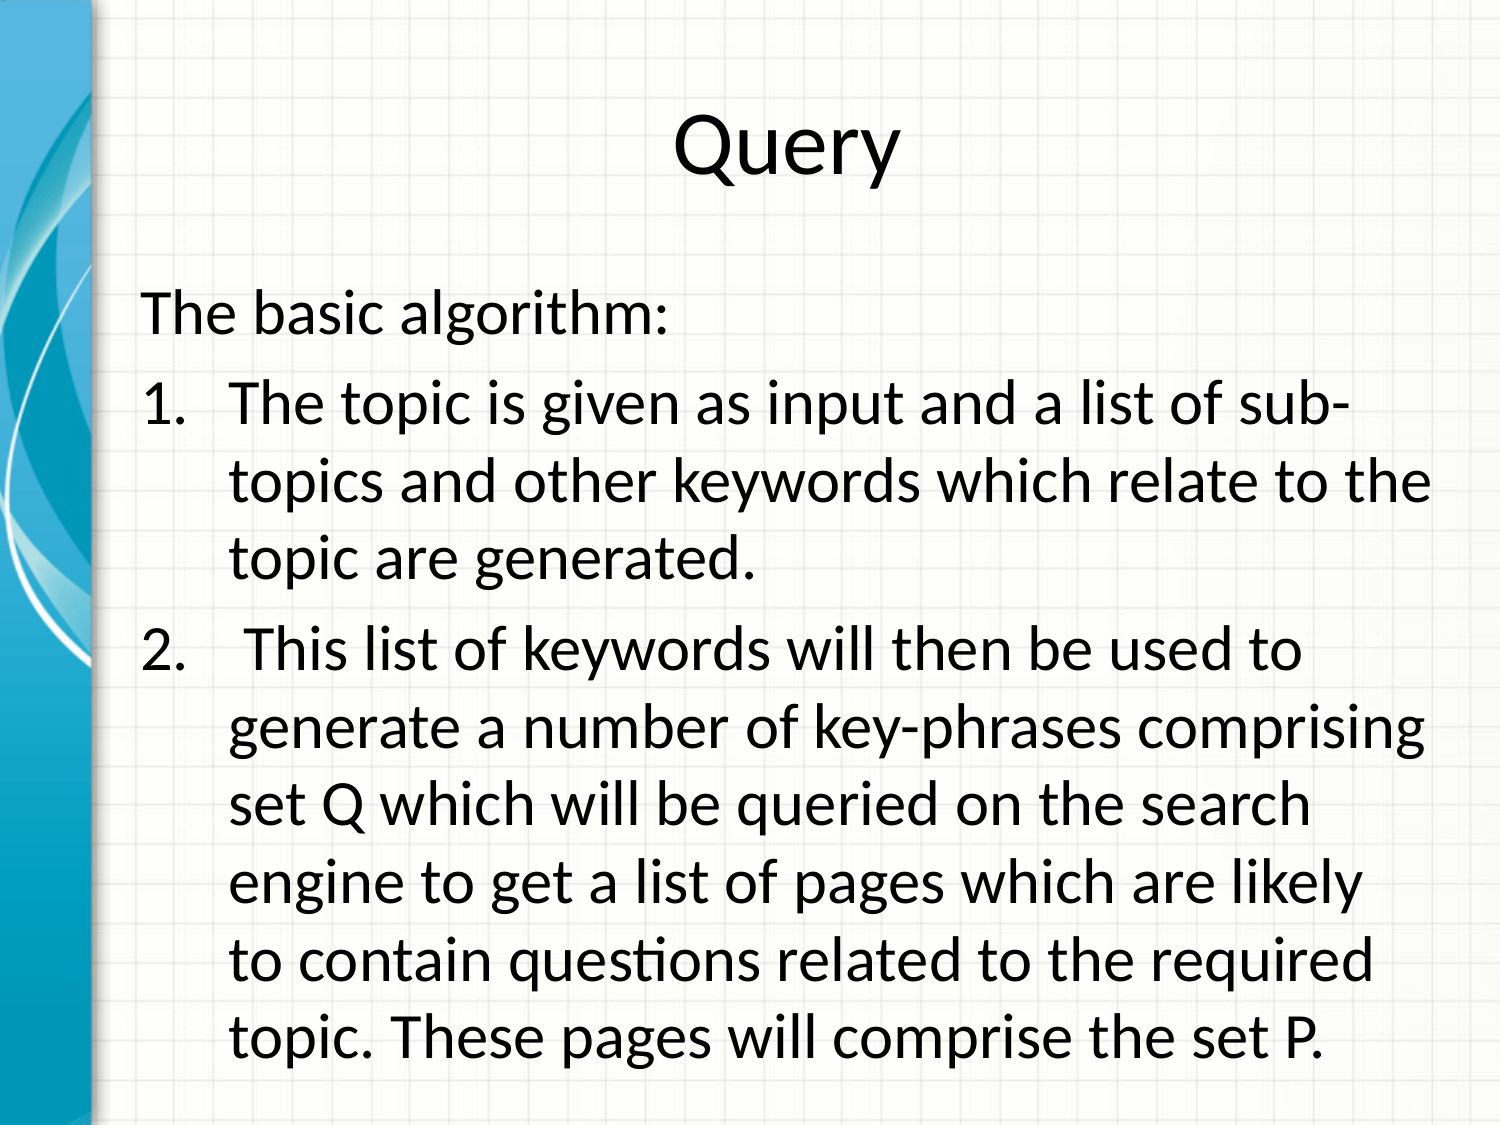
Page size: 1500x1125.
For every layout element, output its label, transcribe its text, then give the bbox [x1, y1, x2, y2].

picture [0, 0, 1500, 1125]
list The basic algorithm: The topic is given as input and a list of sub-topics and other keywords which relate to the topic are generated. This list of keywords will then be used to generate a number of key-phrases comprising set Q which will be queried on the search engine to get a list of pages which are likely to contain questions related to the required topic. These pages will comprise the set P. [125, 261, 1450, 1088]
title Query [125, 44, 1450, 232]
